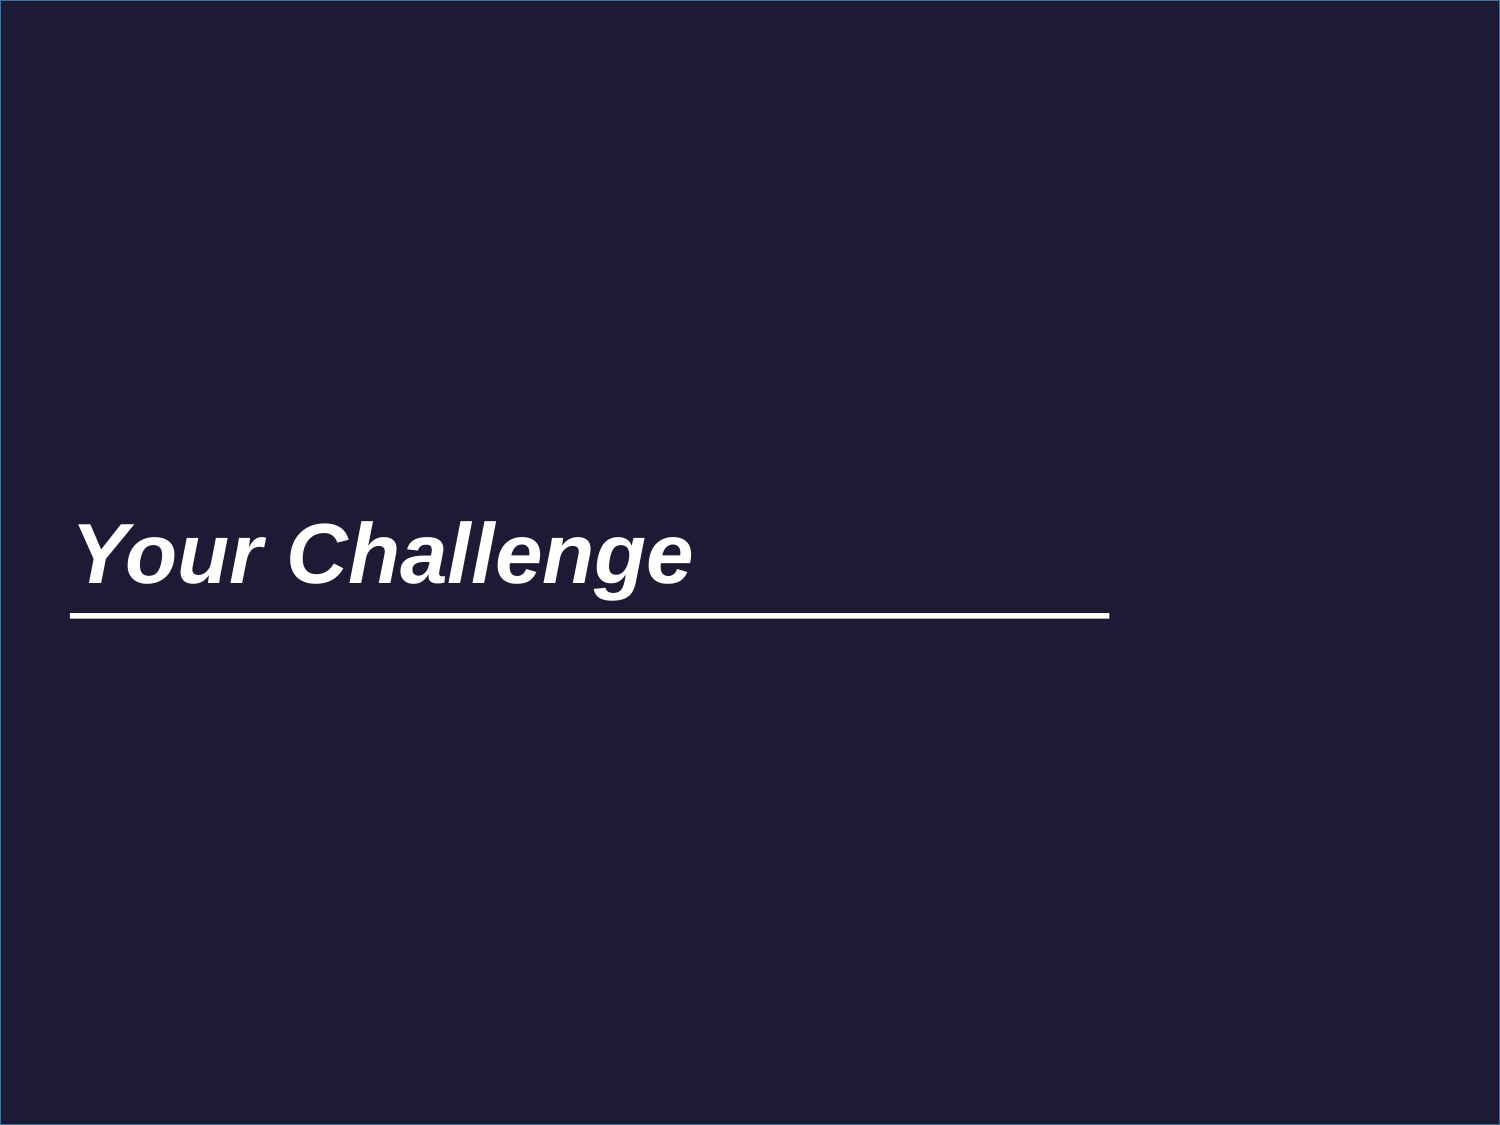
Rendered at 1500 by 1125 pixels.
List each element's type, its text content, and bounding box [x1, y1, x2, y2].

title Your Challenge [63, 483, 1415, 628]
